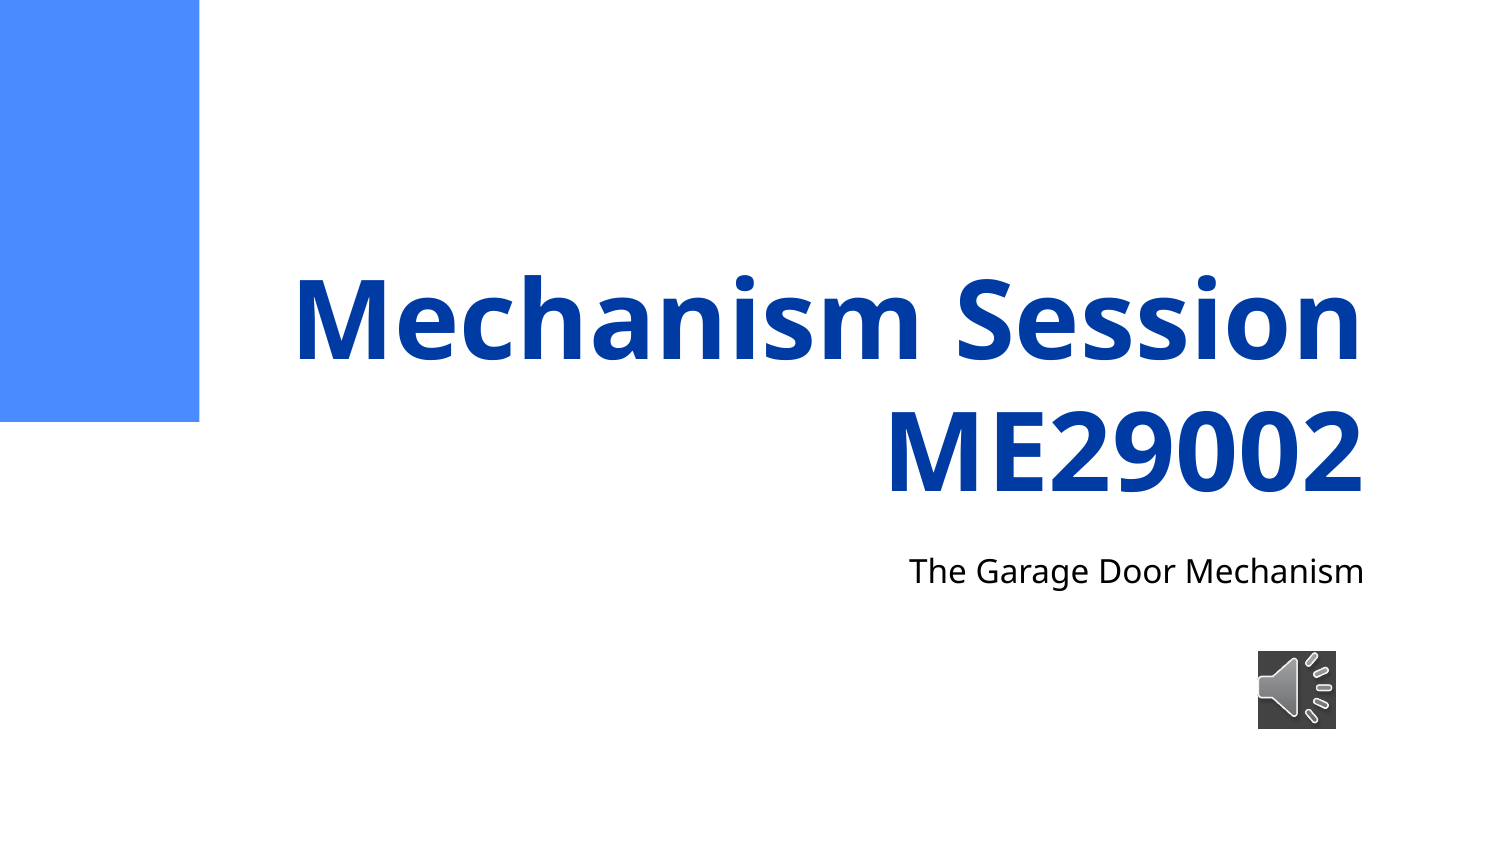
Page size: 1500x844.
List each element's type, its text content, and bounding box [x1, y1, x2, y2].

title Mechanism Session ME29002 [269, 192, 1381, 529]
picture [1256, 649, 1338, 731]
subtitle The Garage Door Mechanism [269, 535, 1381, 627]
